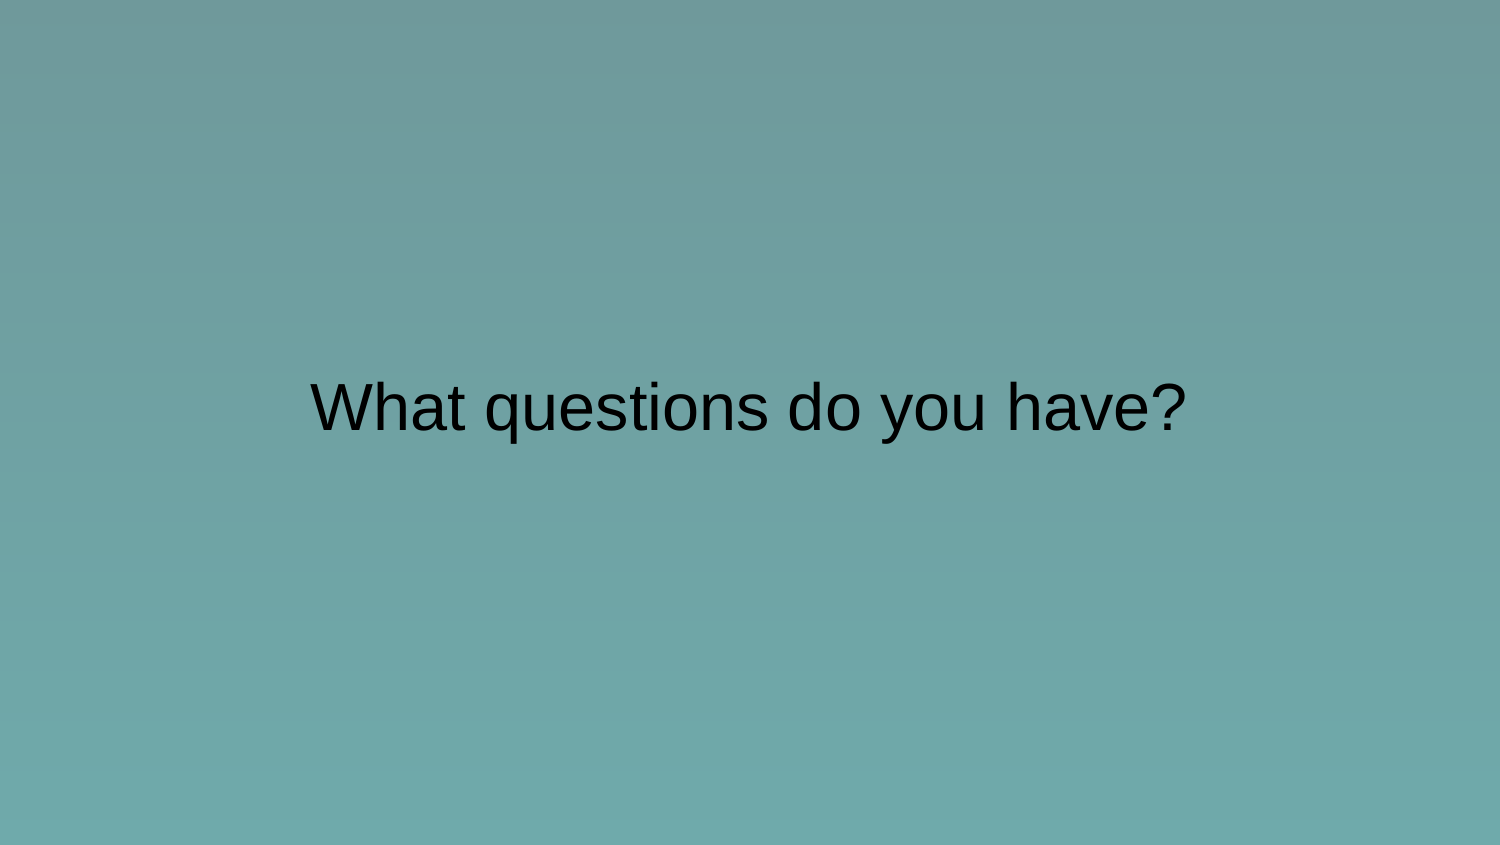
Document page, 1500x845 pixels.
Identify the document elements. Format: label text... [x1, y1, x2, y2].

title What questions do you have? [51, 307, 1449, 459]
